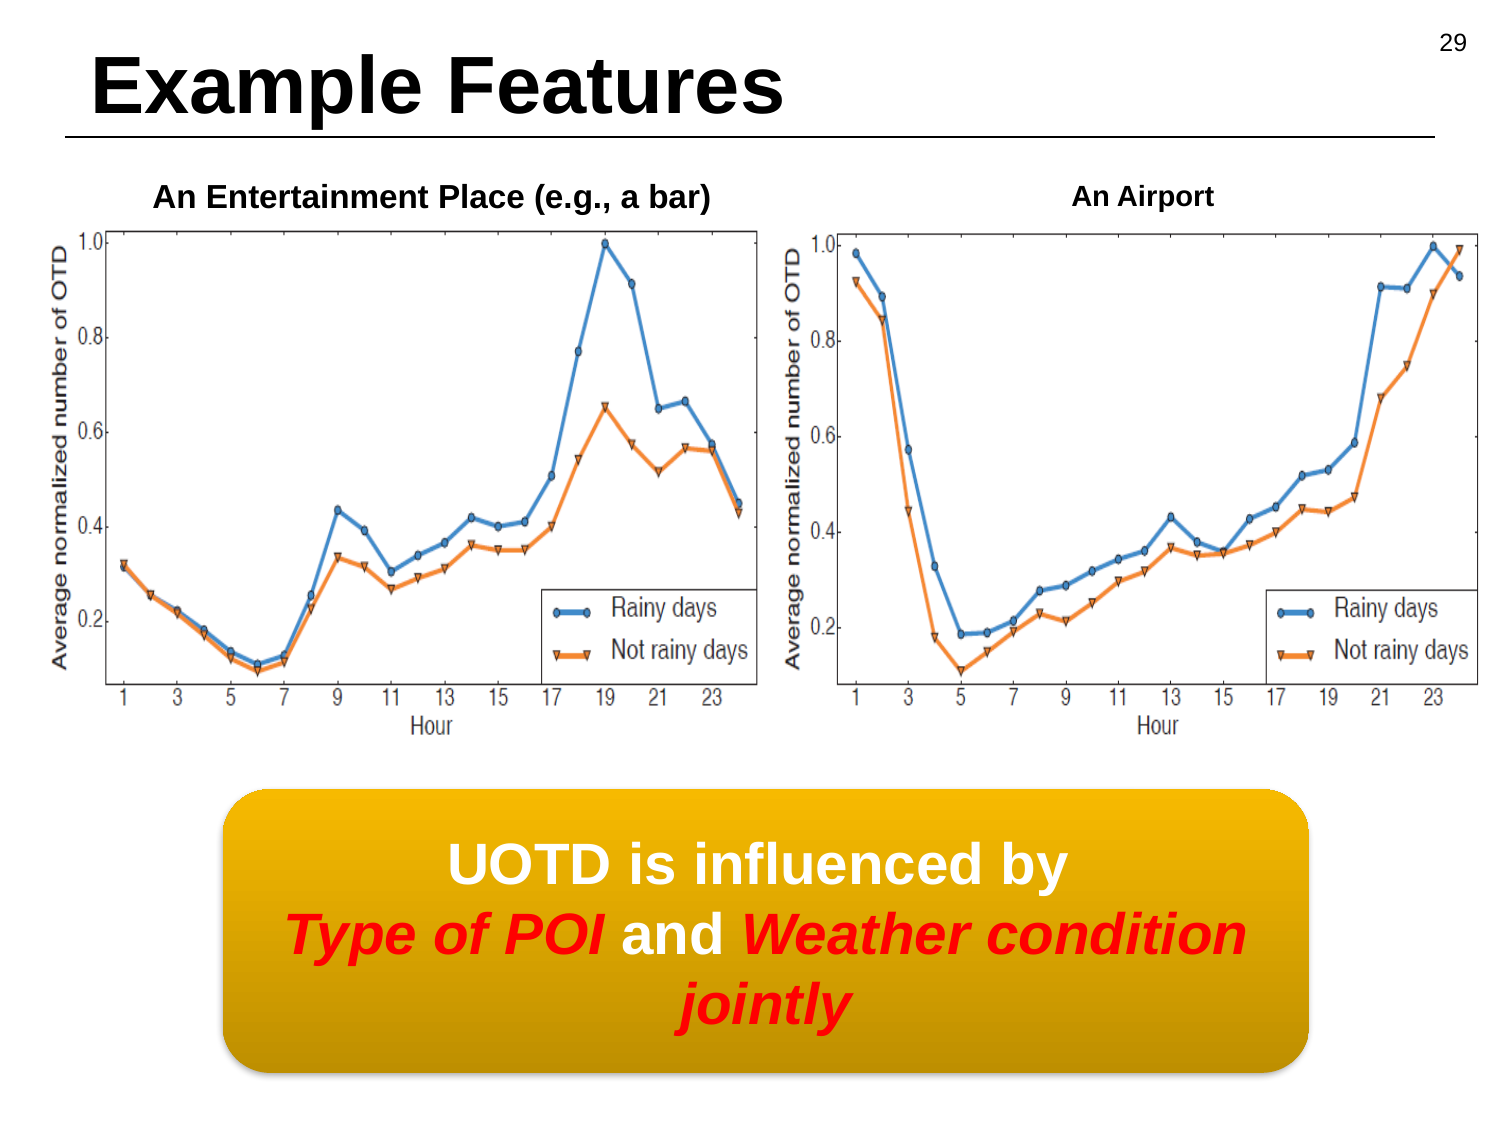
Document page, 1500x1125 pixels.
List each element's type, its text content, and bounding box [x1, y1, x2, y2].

text_box An Airport [1056, 169, 1230, 194]
text_box UOTD is influenced by Type of POI and Weather condition jointly [222, 789, 1310, 1073]
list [29, 196, 761, 764]
title Example Features [75, 20, 1425, 138]
picture [763, 196, 1500, 776]
text_box An Entertainment Place (e.g., a bar) [53, 167, 821, 194]
slide_number 29 [1131, 18, 1483, 62]
